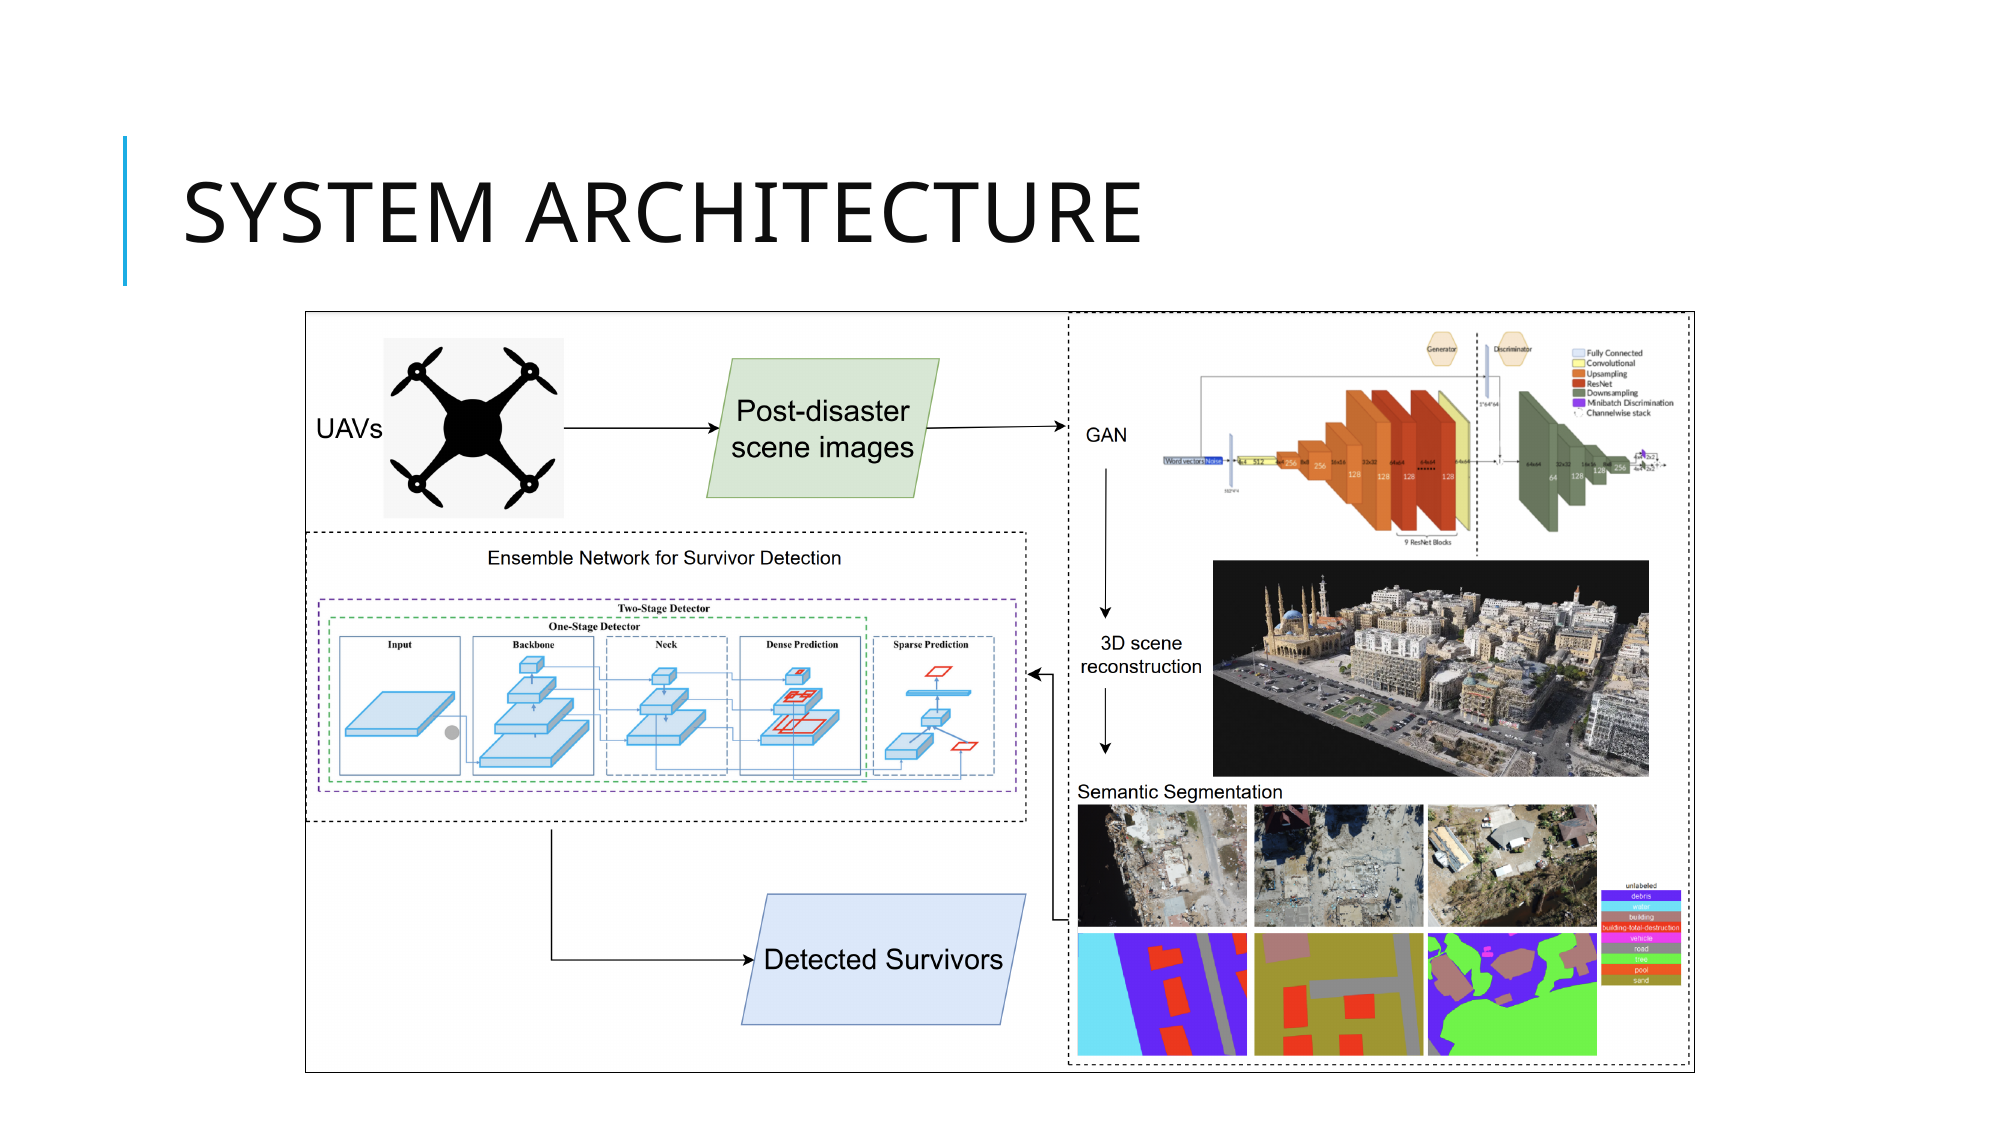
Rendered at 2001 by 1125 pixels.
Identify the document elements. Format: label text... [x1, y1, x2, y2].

picture [305, 311, 1695, 1074]
title SYSTEM ARCHITECTURE [168, 96, 1763, 342]
